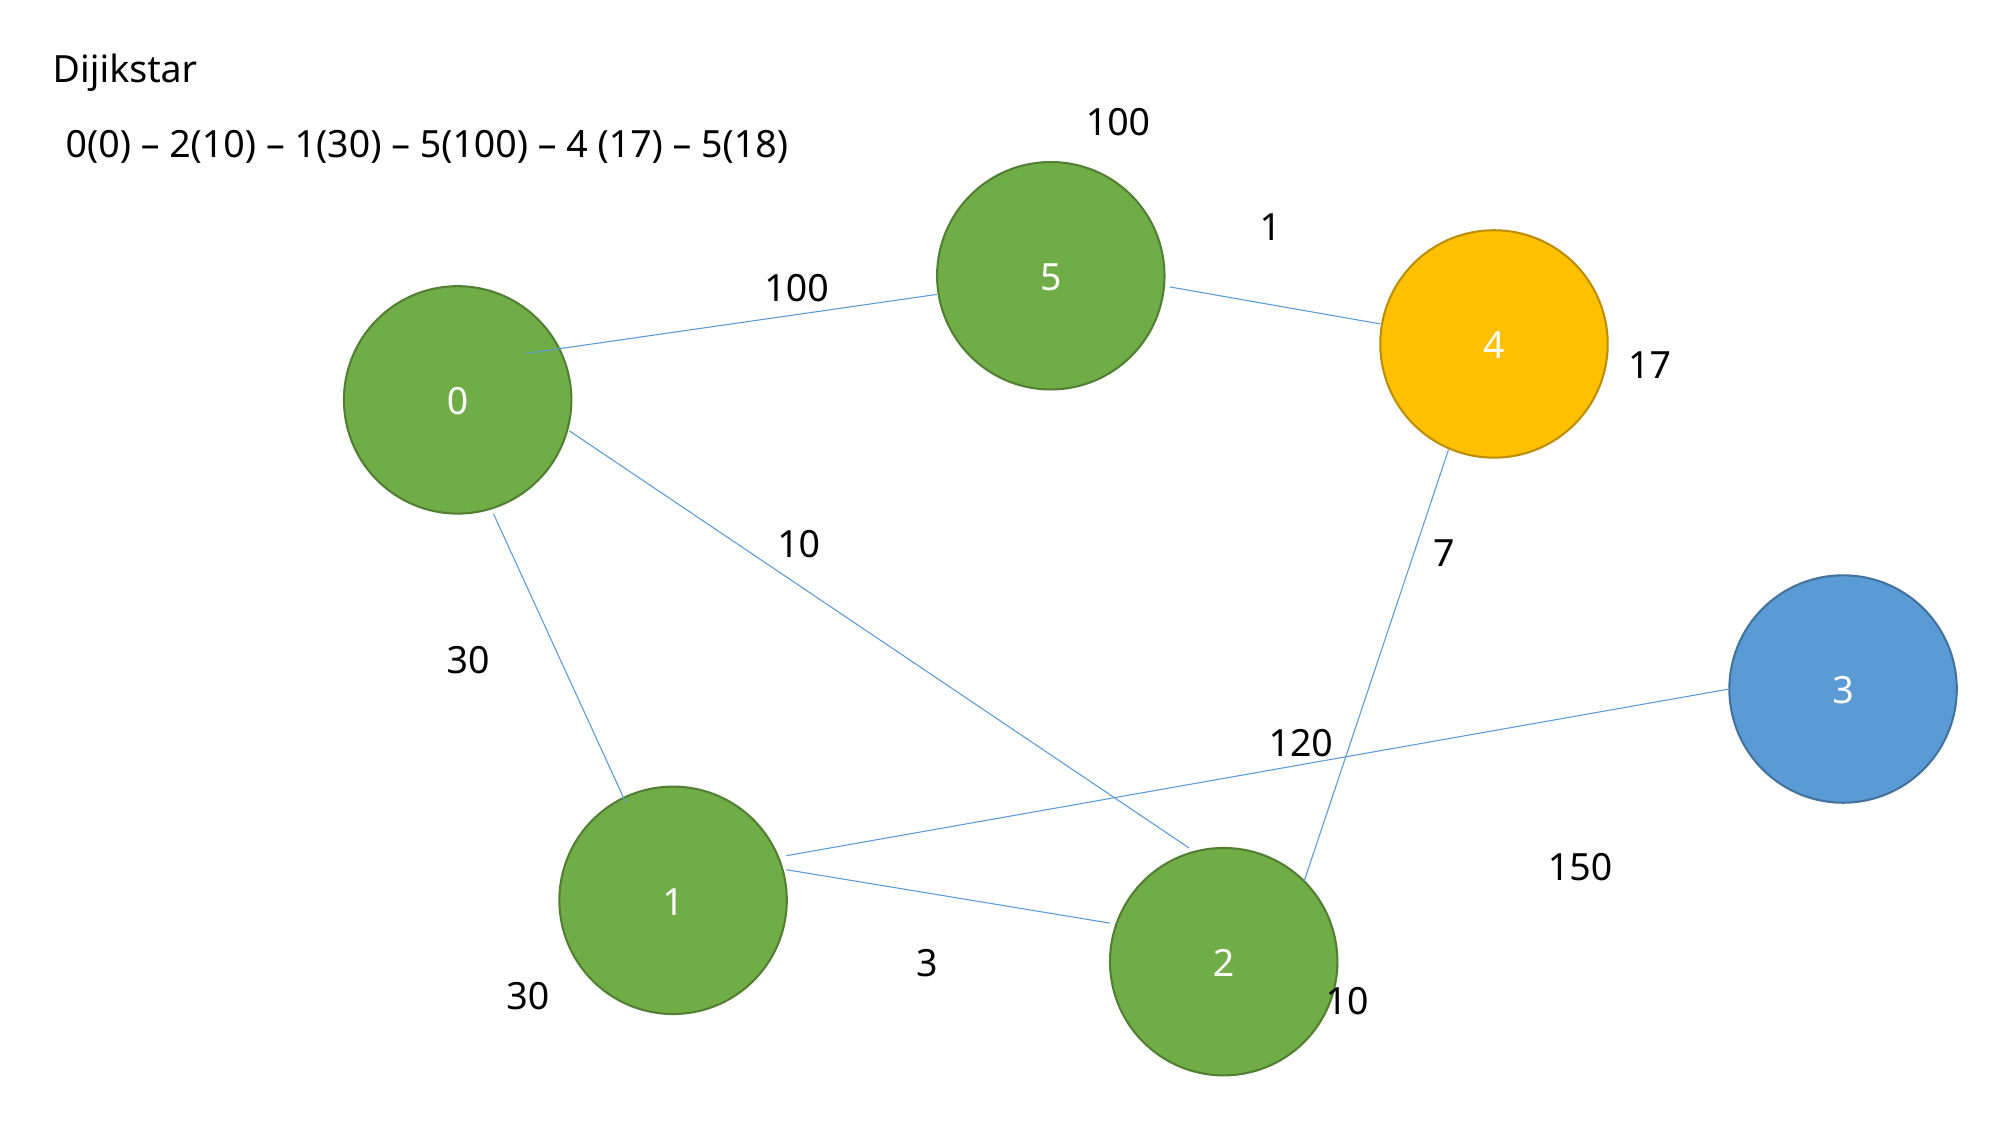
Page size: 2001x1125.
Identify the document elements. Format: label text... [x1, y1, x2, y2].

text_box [343, 161, 1957, 1076]
text_box 0(0) – 2(10) – 1(30) – 5(100) – 4 (17) – 5(18) [50, 112, 1051, 217]
text_box 100 [1071, 90, 1165, 150]
text_box Dijikstar [37, 37, 213, 98]
